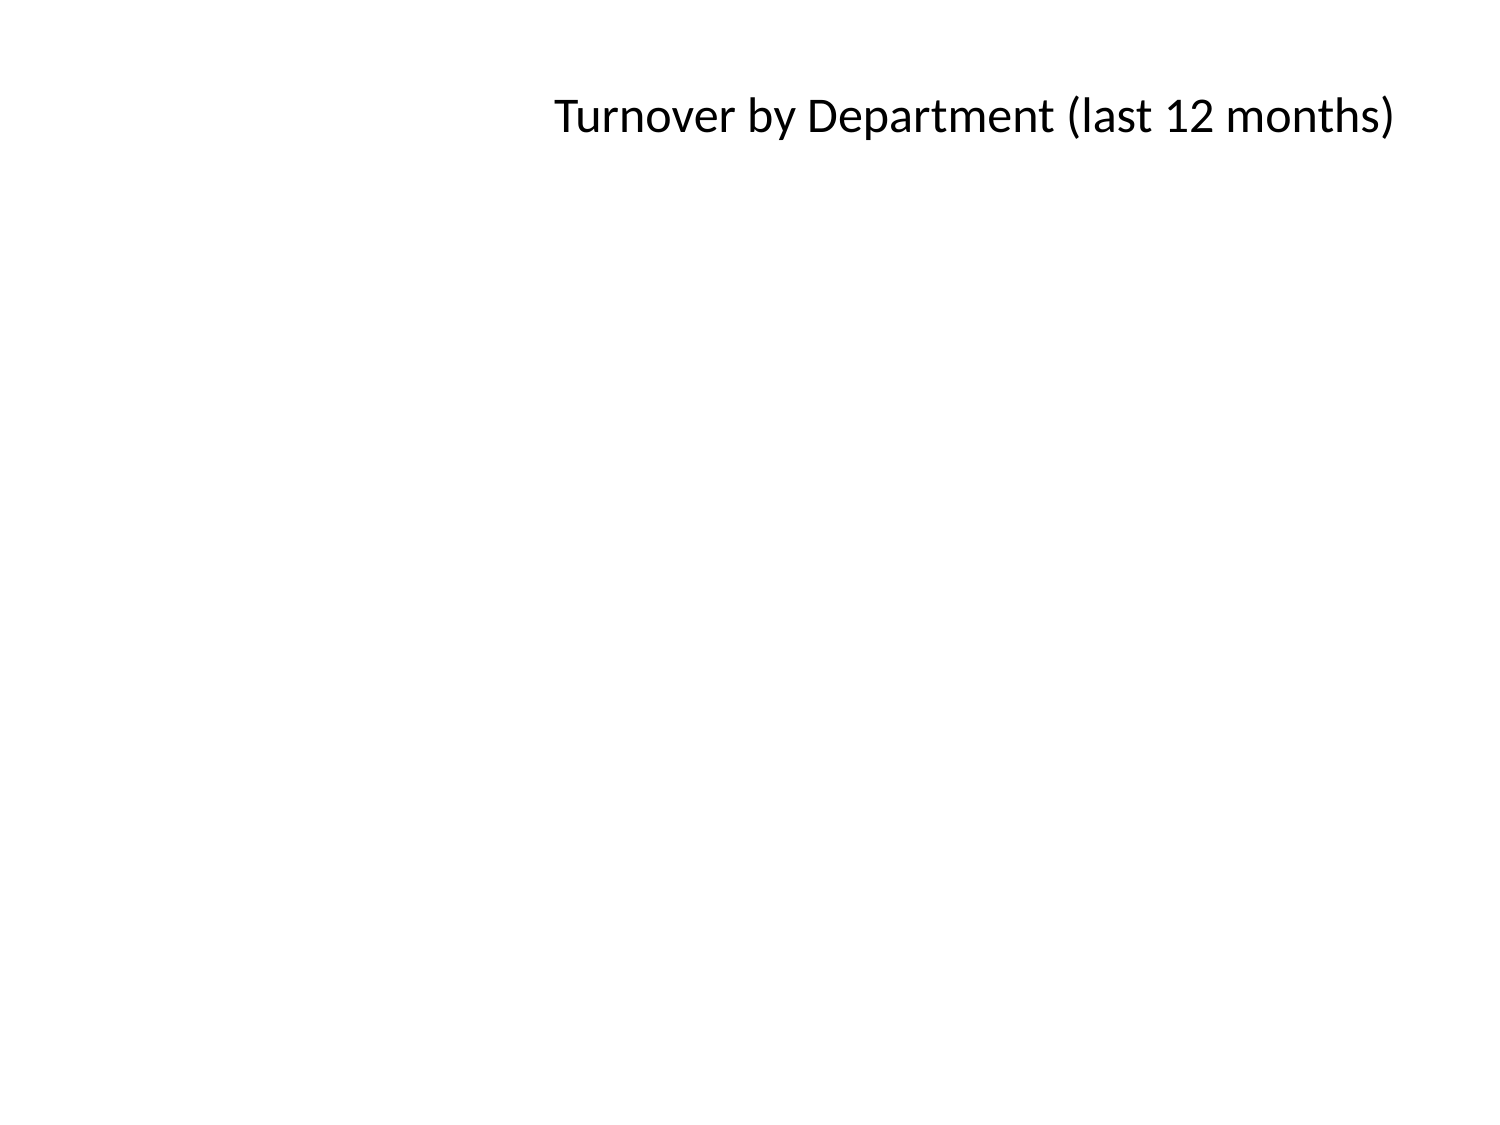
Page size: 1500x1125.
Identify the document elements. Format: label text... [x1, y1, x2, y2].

text_box Turnover by Department (last 12 months) [539, 74, 1411, 150]
